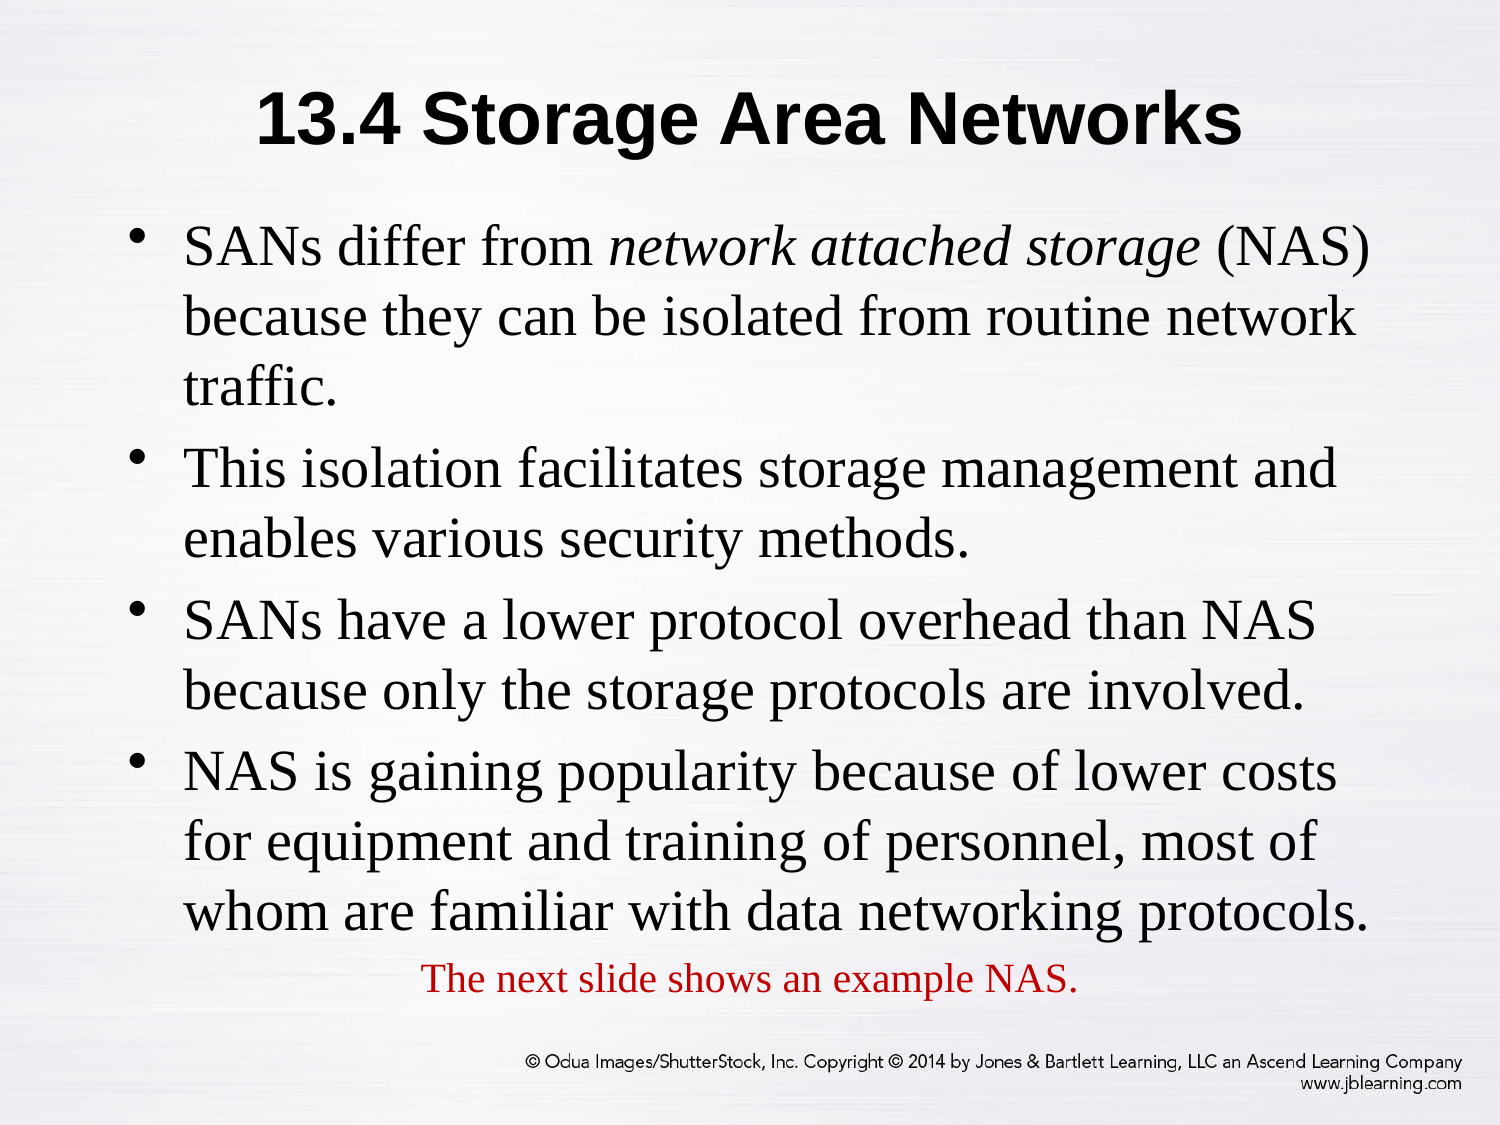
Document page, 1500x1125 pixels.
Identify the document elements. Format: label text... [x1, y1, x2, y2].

list SANs differ from network attached storage (NAS) because they can be isolated from routine network traffic. This isolation facilitates storage management and enables various security methods. SANs have a lower protocol overhead than NAS because only the storage protocols are involved. NAS is gaining popularity because of lower costs for equipment and training of personnel, most of whom are familiar with data networking protocols. The next slide shows an example NAS. [112, 200, 1388, 1003]
title 13.4 Storage Area Networks [112, 45, 1388, 196]
picture [0, 0, 1500, 1125]
